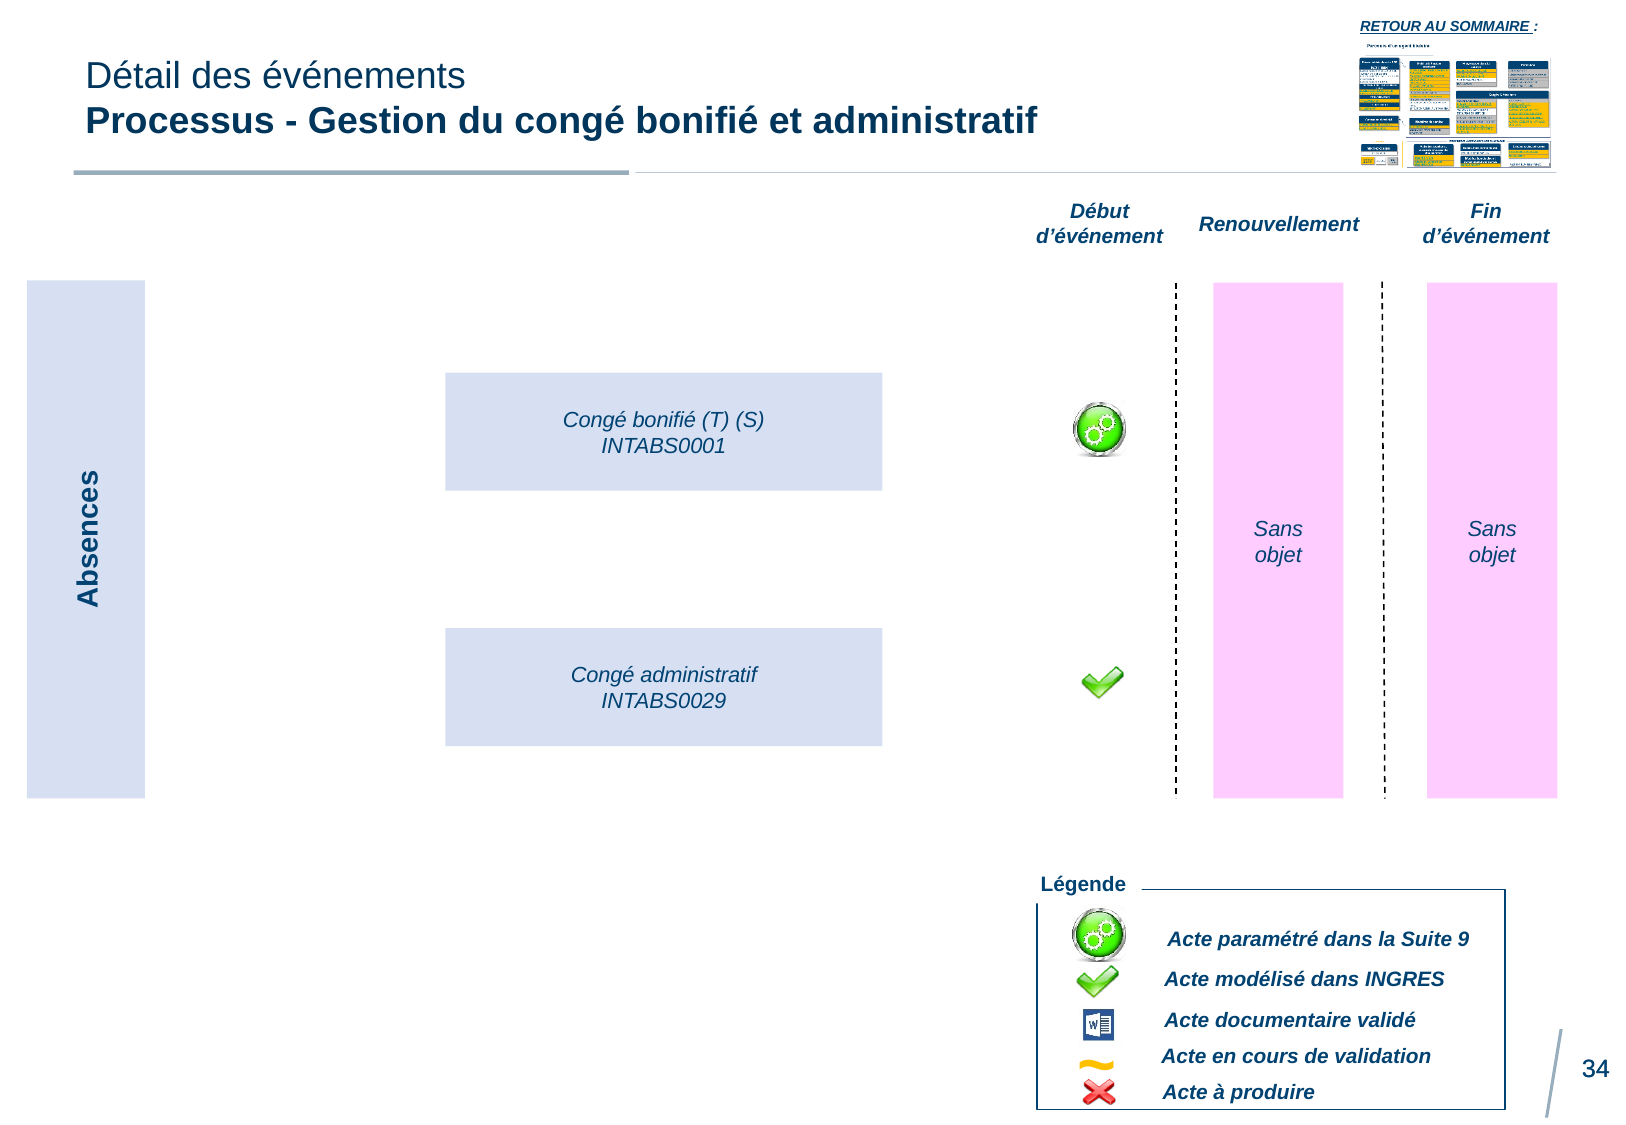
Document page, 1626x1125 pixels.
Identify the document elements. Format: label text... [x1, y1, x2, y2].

picture [1073, 400, 1126, 457]
picture [1081, 662, 1124, 705]
picture [1067, 906, 1128, 1055]
picture [1082, 1079, 1116, 1105]
picture [1359, 40, 1553, 168]
slide_number 34 [1516, 1044, 1625, 1121]
